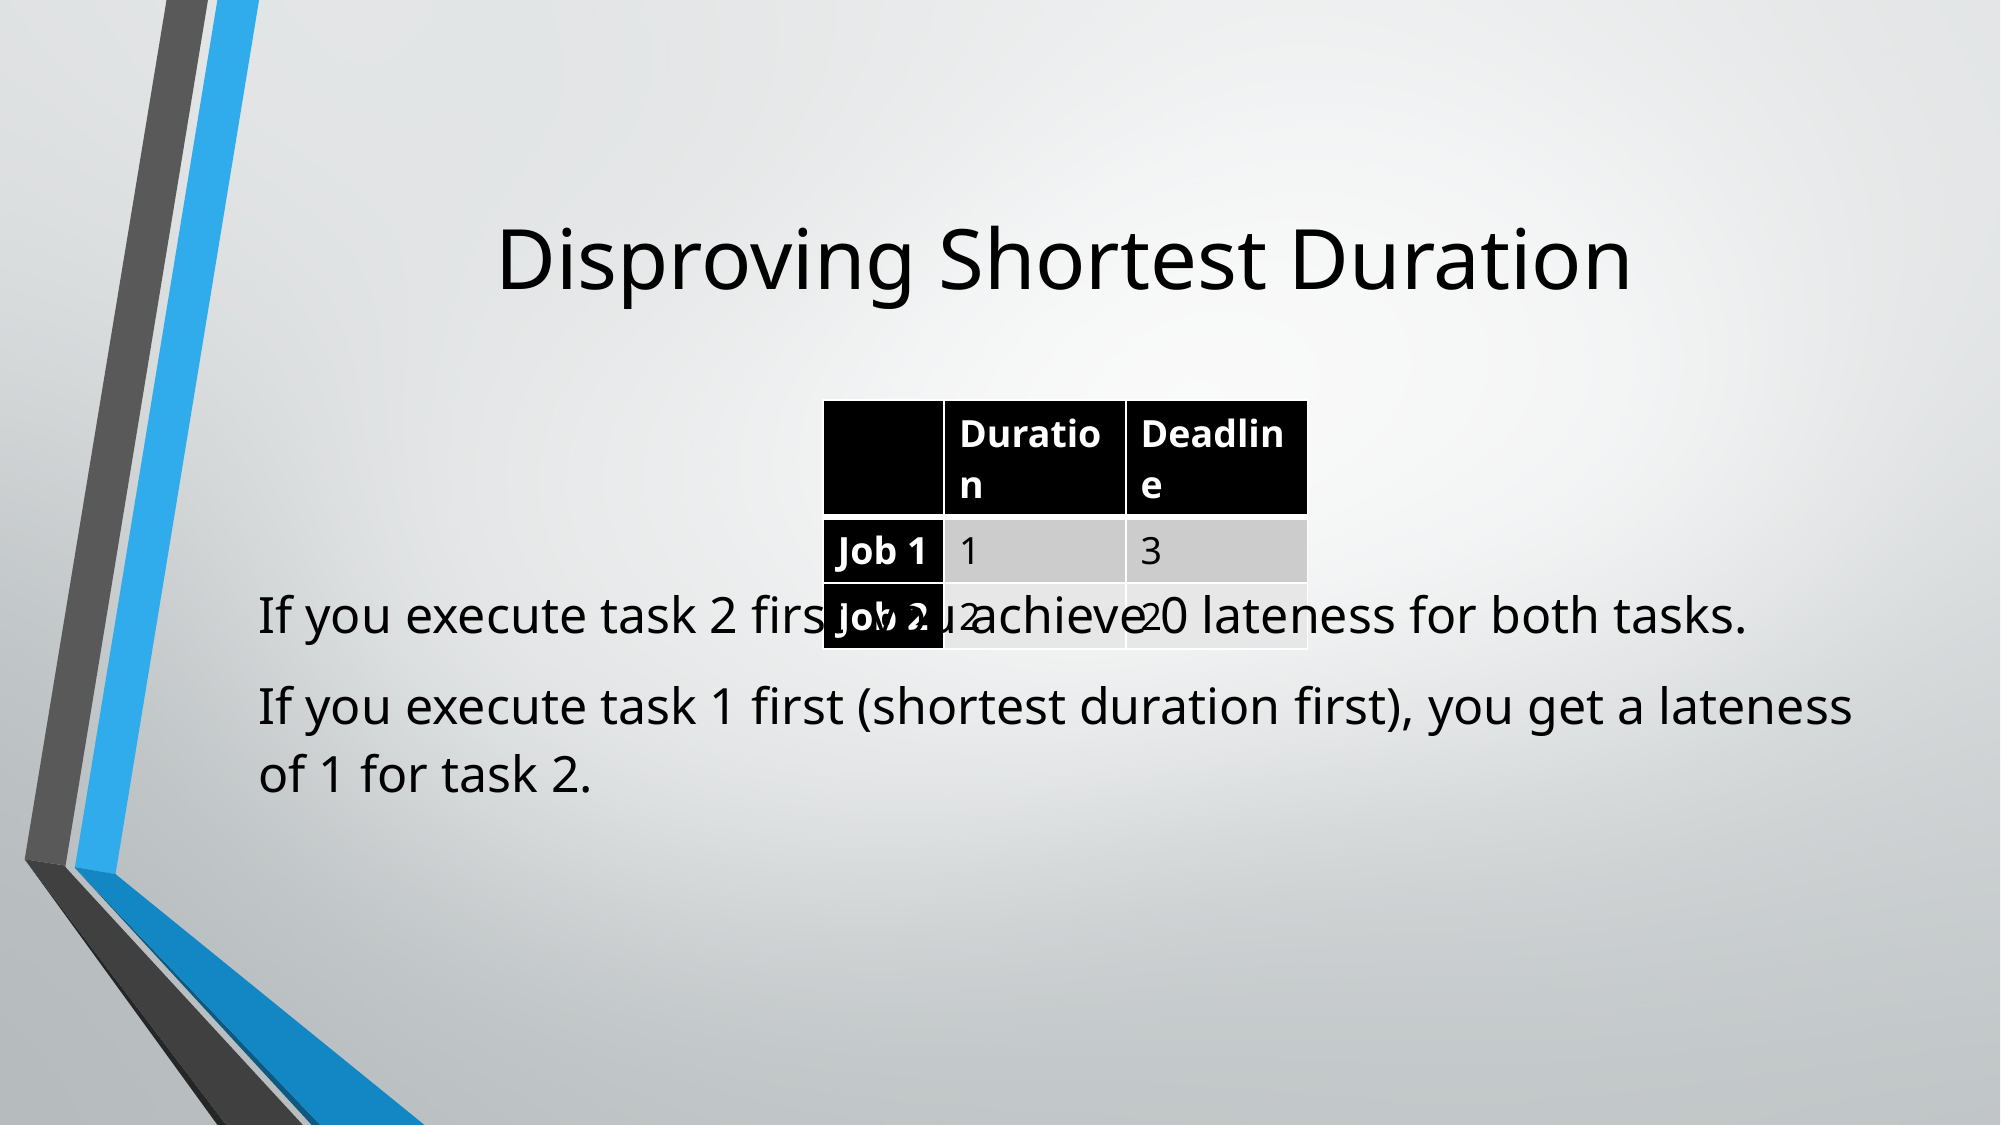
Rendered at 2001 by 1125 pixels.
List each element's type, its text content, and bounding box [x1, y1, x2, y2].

table_header [824, 401, 943, 437]
table_header Deadline [1127, 401, 1307, 437]
table_header Duration [945, 401, 1125, 437]
title Disproving Shortest Duration [243, 112, 1887, 400]
text_box If you execute task 2 first, you achieve 0 lateness for both tasks. If you execute task 1 first (shortest duration first), you get a lateness of 1 for task 2. [243, 437, 1887, 950]
